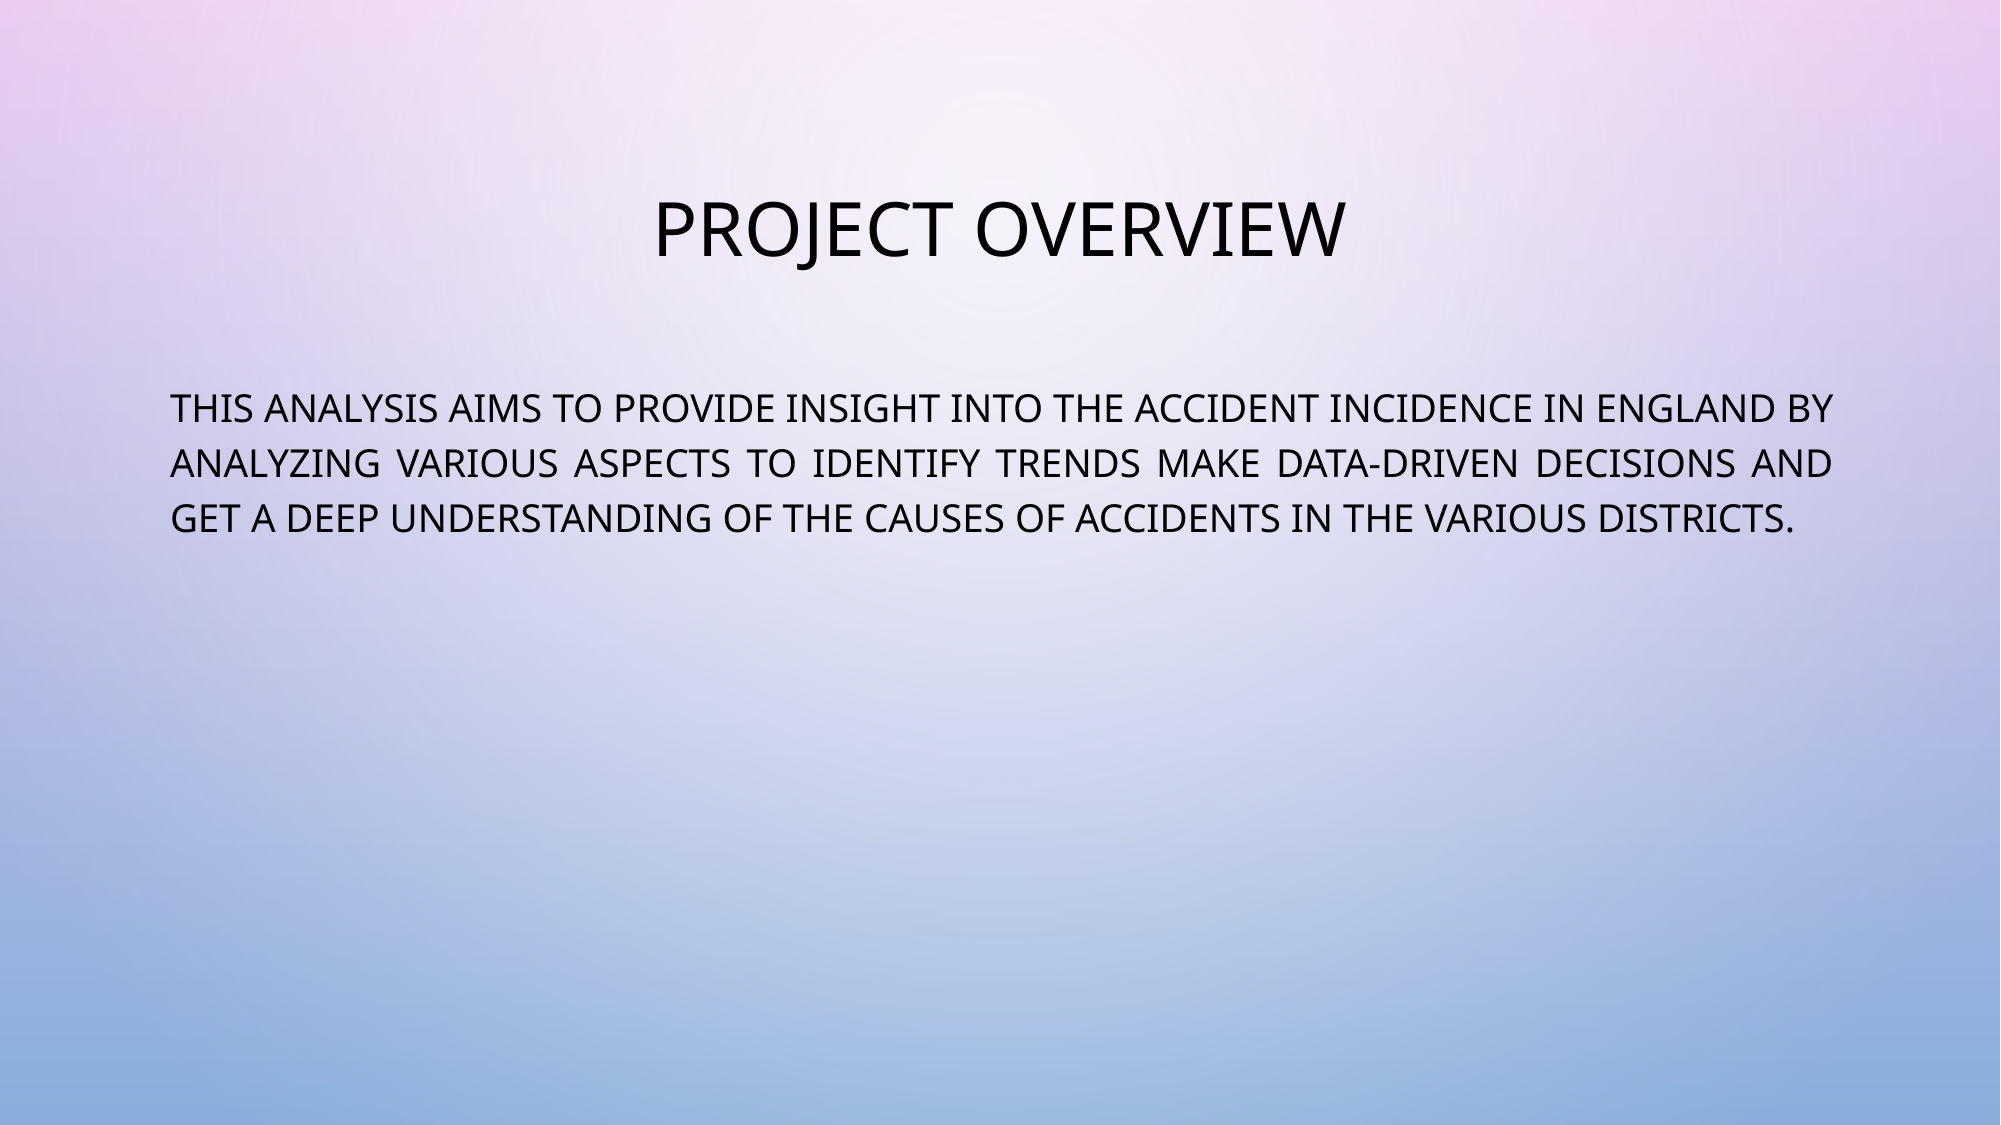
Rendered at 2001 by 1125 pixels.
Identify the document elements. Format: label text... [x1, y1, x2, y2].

list This analysis aims to provide insight into the accident incidence in England by analyzing various aspects to identify trends make data-driven decisions and get a deep understanding of the causes of accidents in the various districts. [149, 366, 1849, 605]
title Project Overview [149, 101, 1851, 364]
